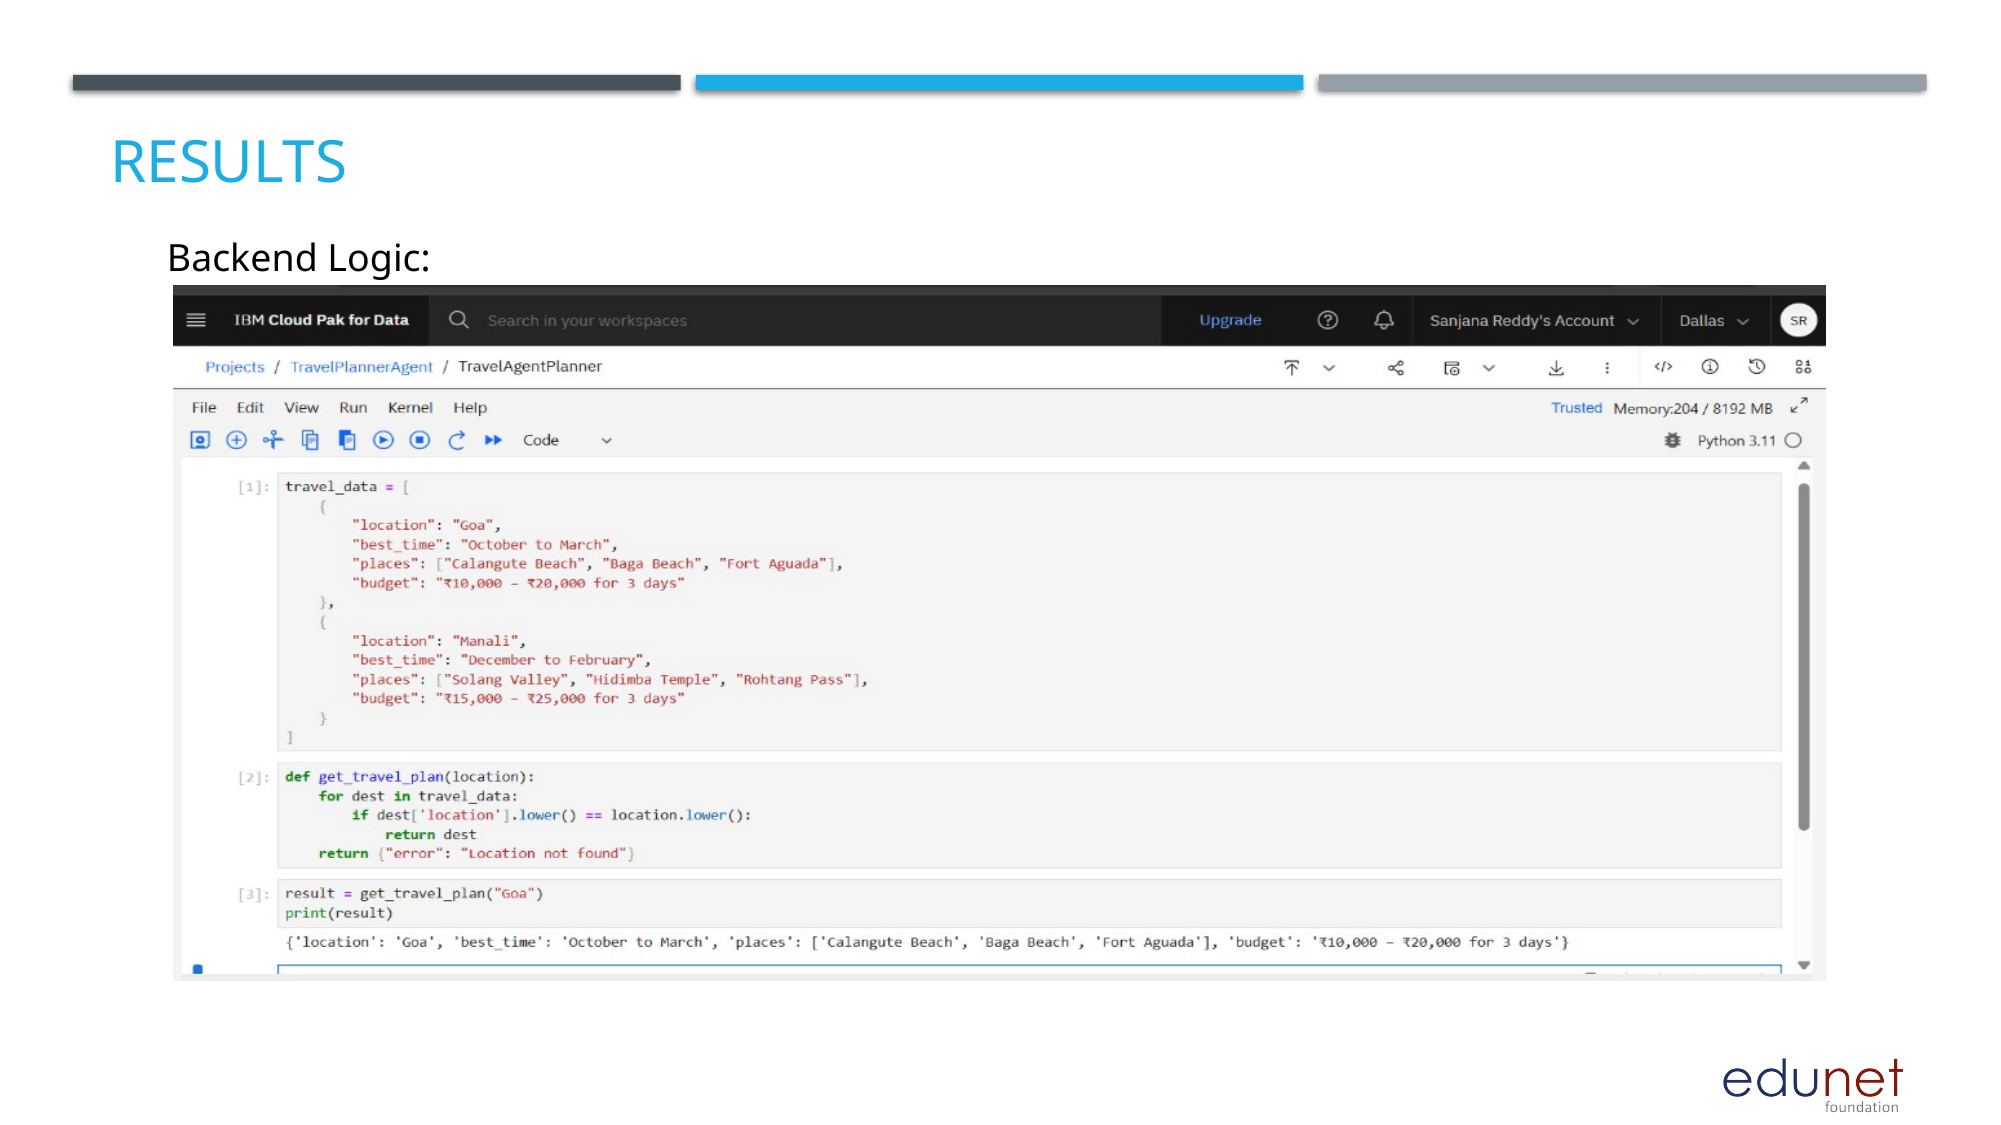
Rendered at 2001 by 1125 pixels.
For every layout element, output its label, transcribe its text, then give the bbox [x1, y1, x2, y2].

picture [1719, 1056, 1905, 1116]
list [173, 284, 1827, 981]
title Results [95, 115, 1905, 203]
text_box Backend Logic: [152, 227, 1805, 287]
